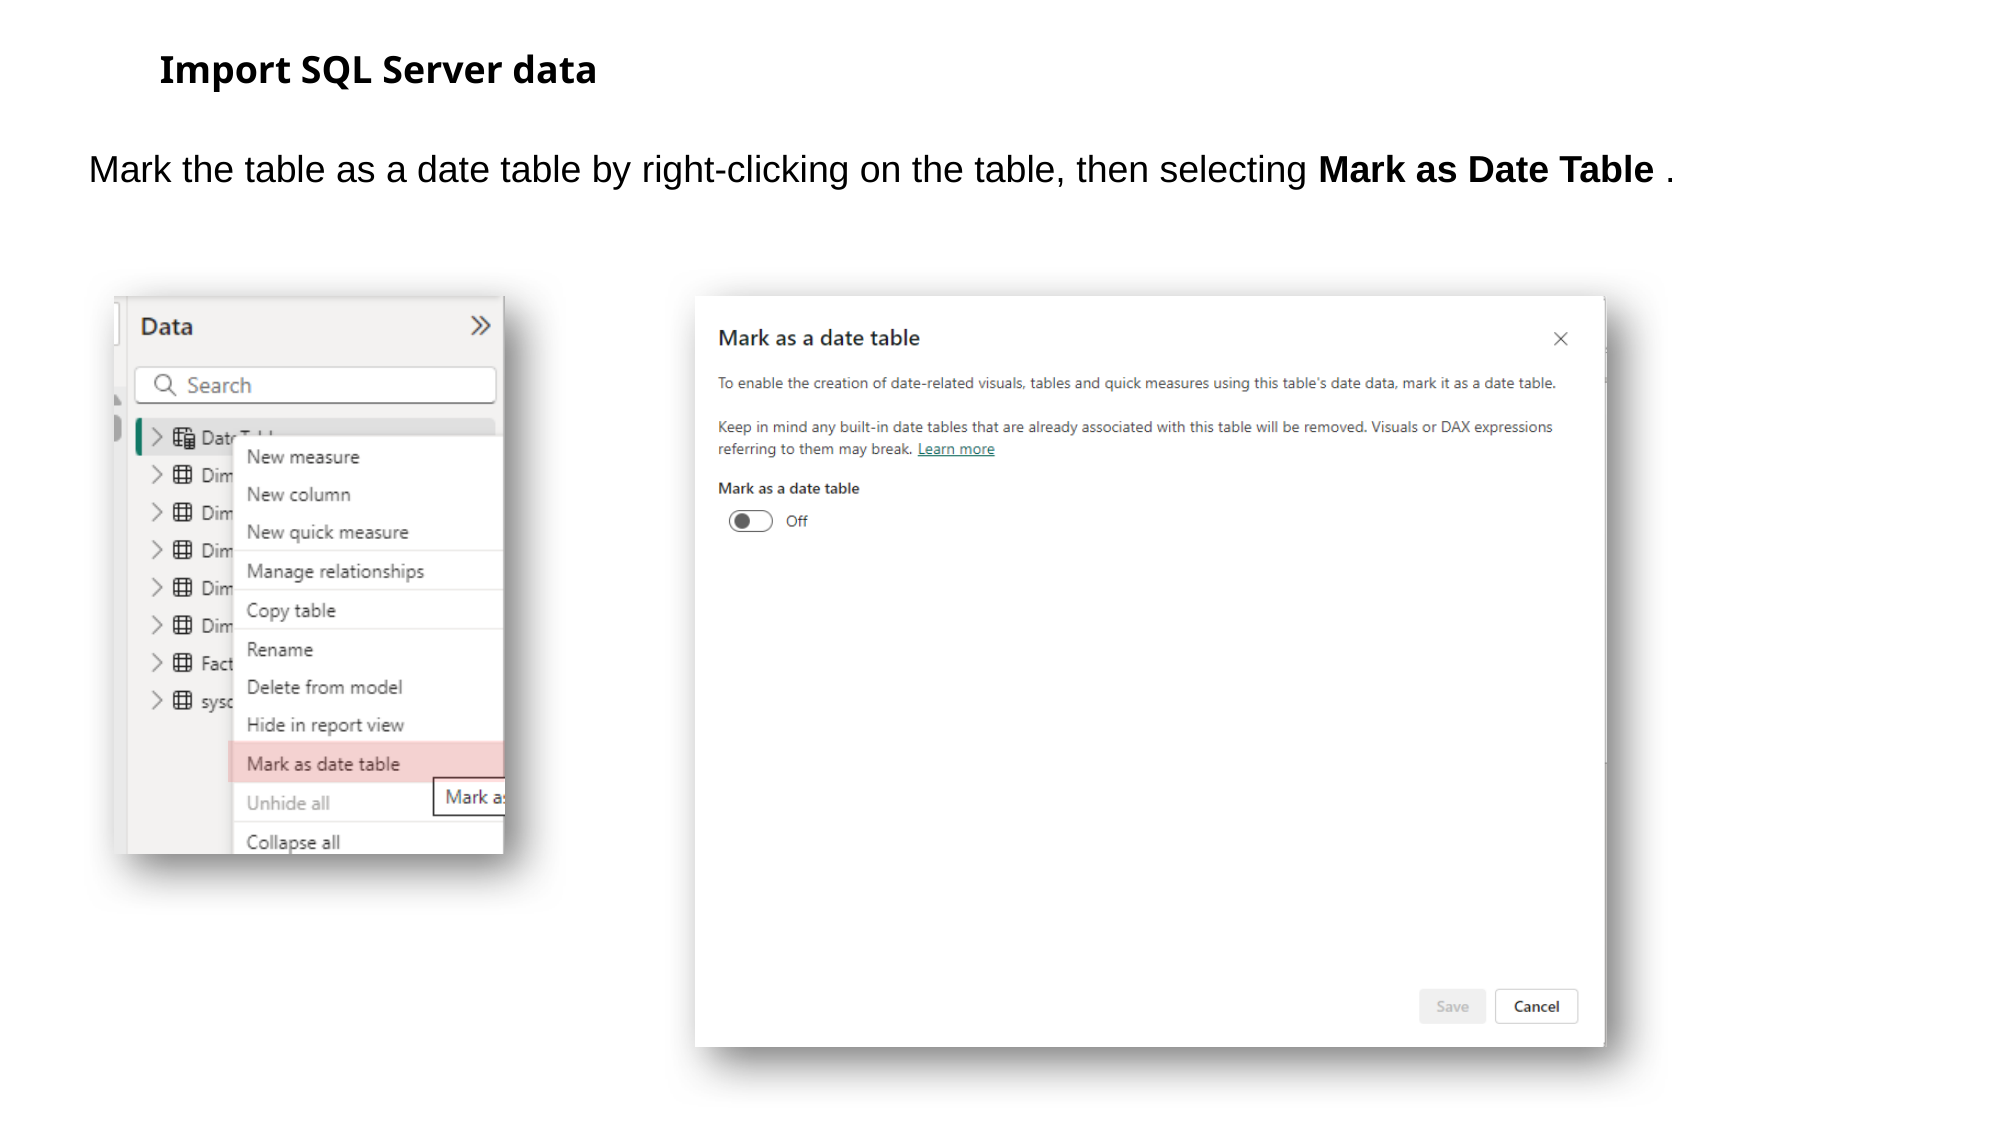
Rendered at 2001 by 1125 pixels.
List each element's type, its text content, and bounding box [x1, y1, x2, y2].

text_box Mark the table as a date table by right-clicking on the table, then selecting Mark as Date Table . [73, 137, 1900, 198]
picture [114, 296, 505, 854]
text_box Import SQL Server data [145, 35, 614, 99]
picture [695, 296, 1607, 1047]
